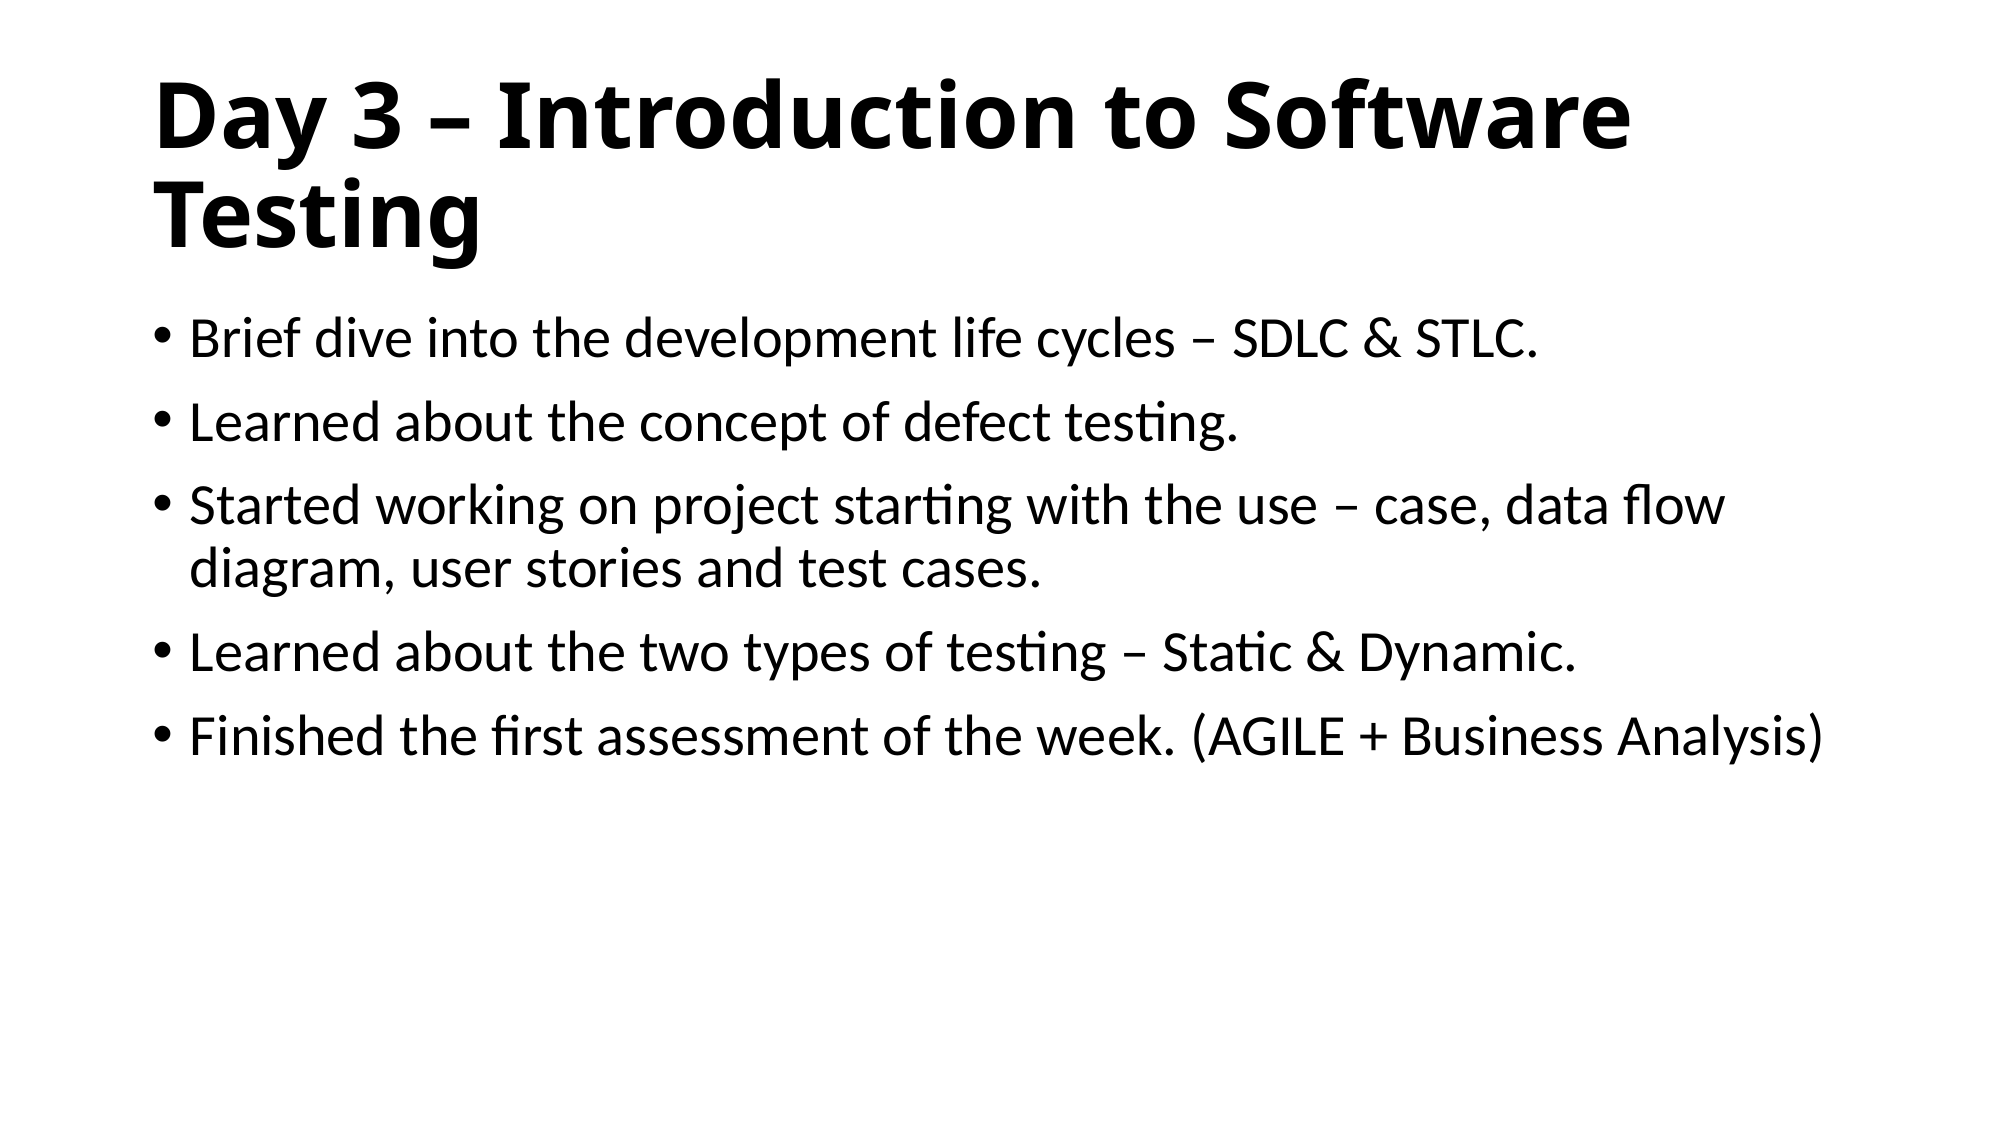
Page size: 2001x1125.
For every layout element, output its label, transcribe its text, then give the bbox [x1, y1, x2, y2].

list Brief dive into the development life cycles – SDLC & STLC. Learned about the concept of defect testing. Started working on project starting with the use – case, data flow diagram, user stories and test cases. Learned about the two types of testing – Static & Dynamic. Finished the first assessment of the week. (AGILE + Business Analysis) [137, 299, 1863, 1014]
title Day 3 – Introduction to Software Testing [137, 59, 1863, 278]
